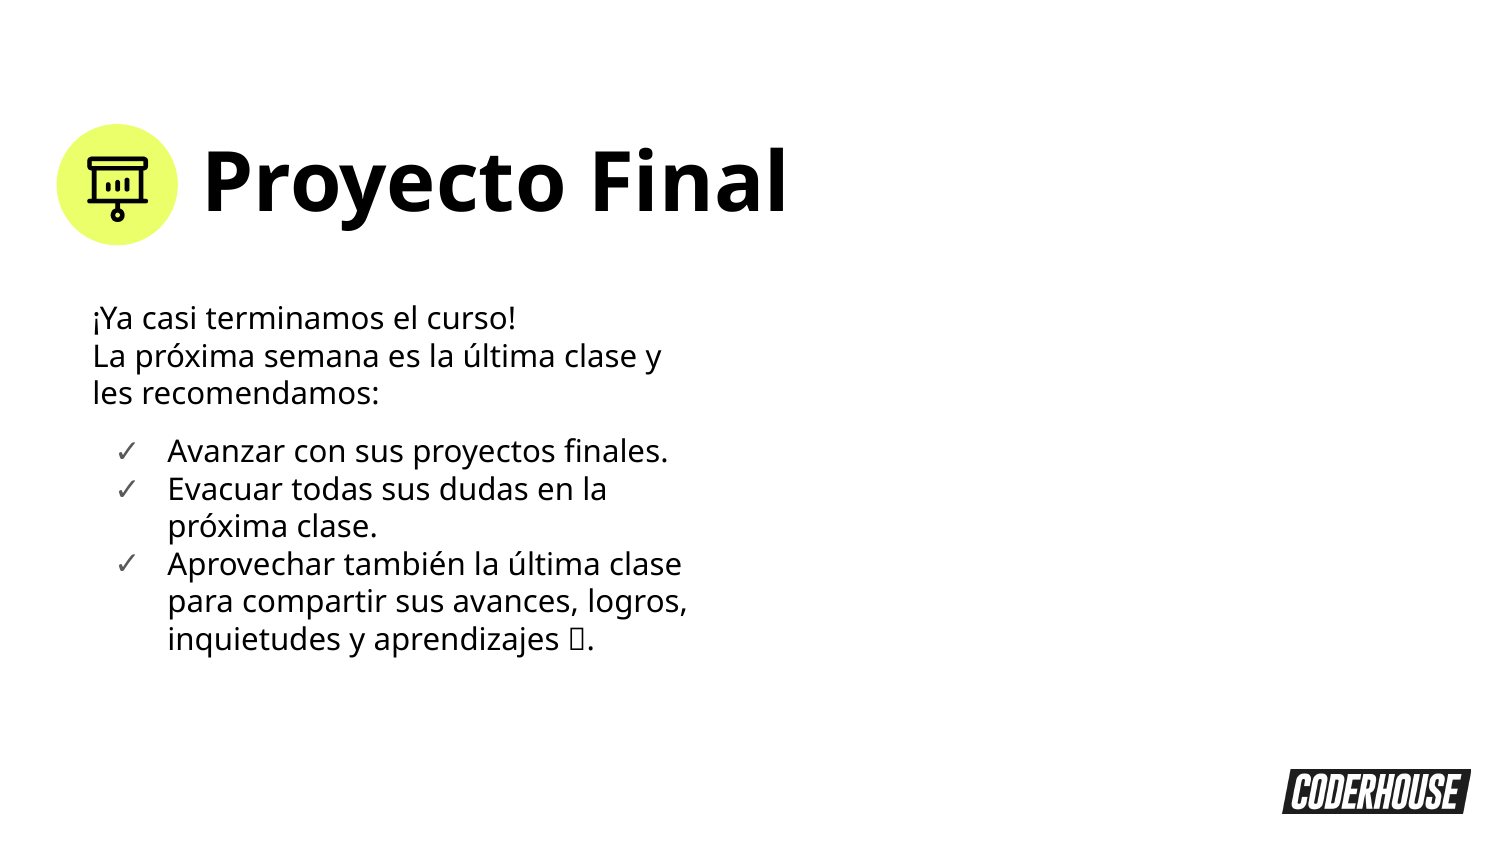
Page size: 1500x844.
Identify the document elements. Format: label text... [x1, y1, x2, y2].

picture [1281, 769, 1471, 814]
text_box Proyecto Final [186, 124, 1500, 244]
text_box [56, 123, 179, 246]
text_box ¡Ya casi terminamos el curso! La próxima semana es la última clase y les recomendamos: Avanzar con sus proyectos finales. Evacuar todas sus dudas en la próxima clase. Aprovechar también la última clase para compartir sus avances, logros, inquietudes y aprendizajes 🤩. [77, 283, 707, 672]
